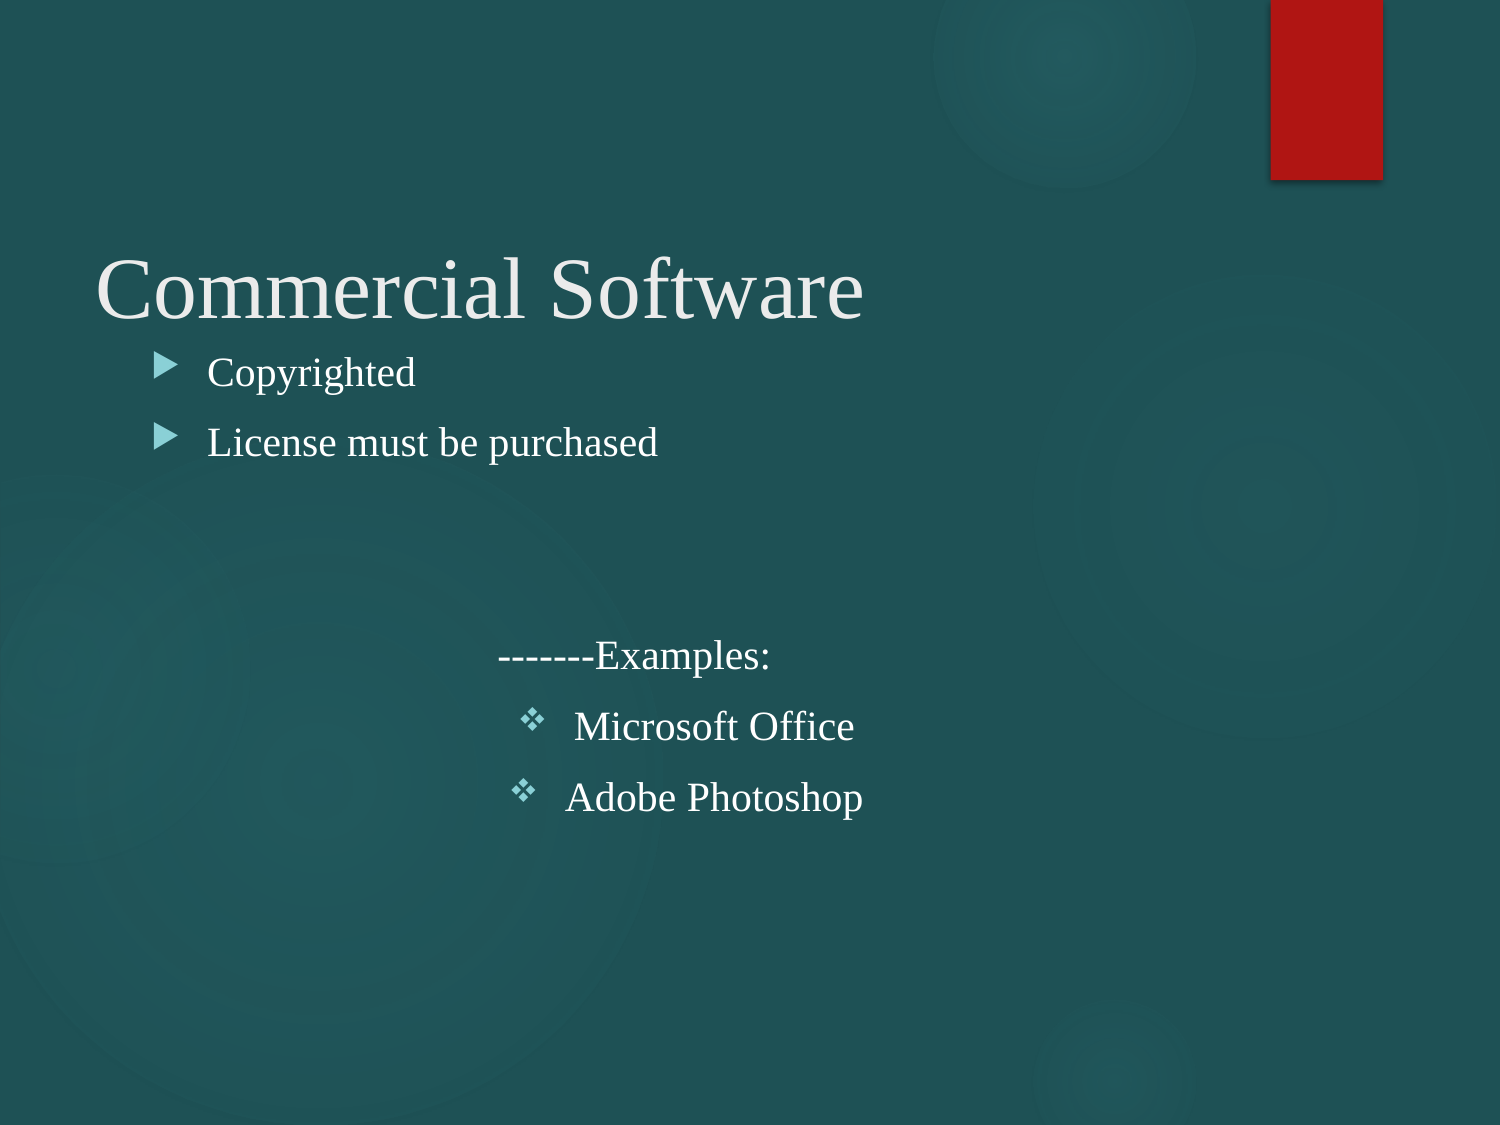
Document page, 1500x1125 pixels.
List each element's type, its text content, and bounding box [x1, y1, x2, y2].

list Copyrighted License must be purchased -------Examples: Microsoft Office Adobe Photoshop [135, 336, 1237, 1025]
title Commercial Software [80, 223, 1138, 387]
